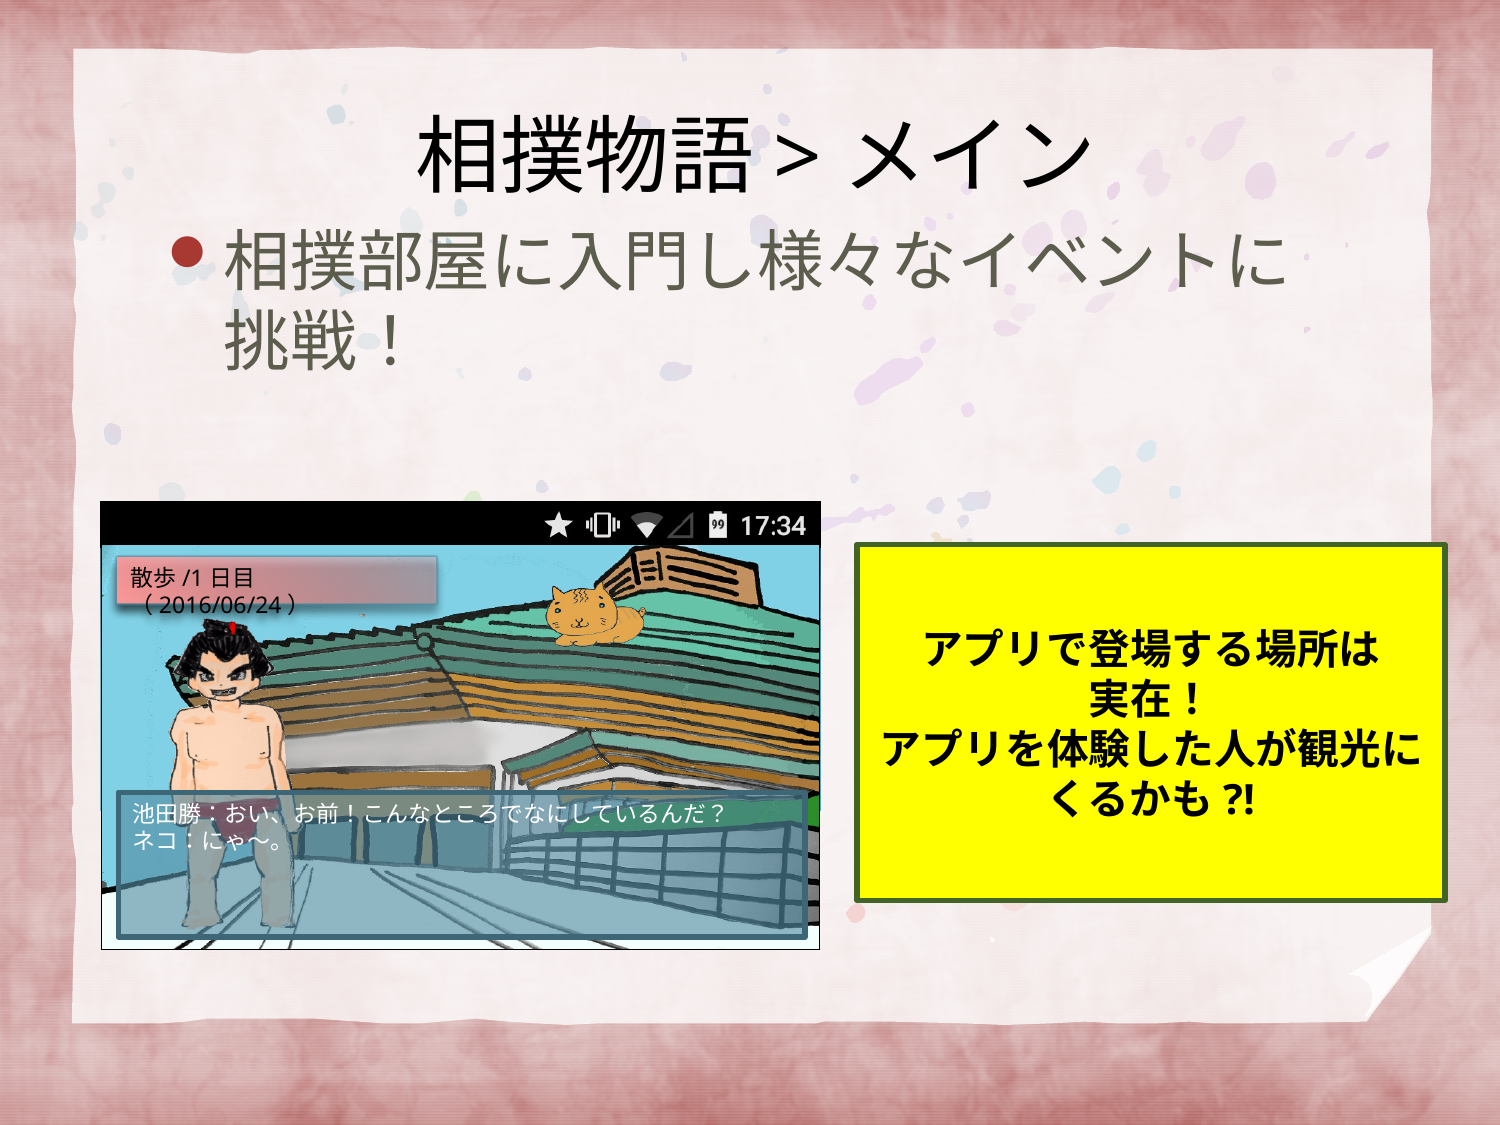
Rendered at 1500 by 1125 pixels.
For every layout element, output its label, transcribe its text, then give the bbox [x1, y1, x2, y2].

text_box アプリで登場する場所は 実在！ アプリを体験した人が観光にくるかも?! [854, 542, 1448, 903]
list 相撲部屋に入門し様々なイベントに挑戦！ [152, 210, 1360, 954]
title 相撲物語>メイン [152, 93, 1360, 210]
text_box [102, 502, 823, 949]
